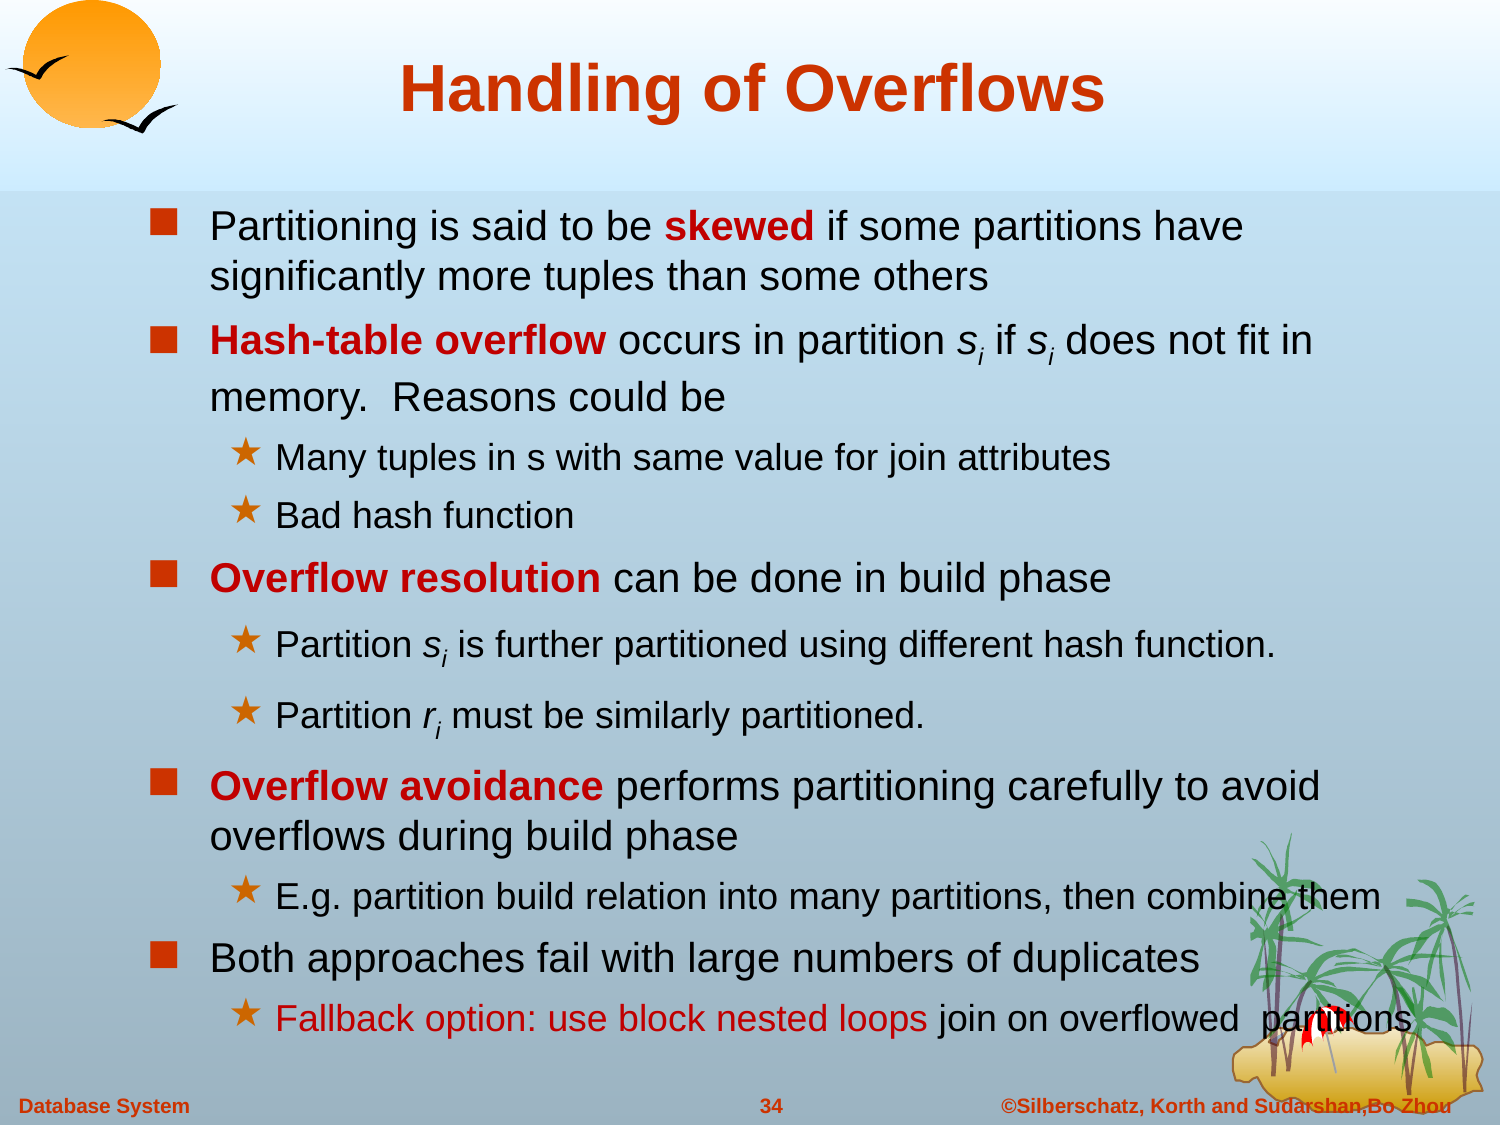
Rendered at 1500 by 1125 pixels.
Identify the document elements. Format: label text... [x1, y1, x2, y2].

list Partitioning is said to be skewed if some partitions have significantly more tuples than some others Hash-table overflow occurs in partition si if si does not fit in memory. Reasons could be Many tuples in s with same value for join attributes Bad hash function Overflow resolution can be done in build phase Partition si is further partitioned using different hash function. Partition ri must be similarly partitioned. Overflow avoidance performs partitioning carefully to avoid overflows during build phase E.g. partition build relation into many partitions, then combine them Both approaches fail with large numbers of duplicates Fallback option: use block nested loops join on overflowed partitions [138, 191, 1441, 1046]
title Handling of Overflows [90, 32, 1416, 133]
